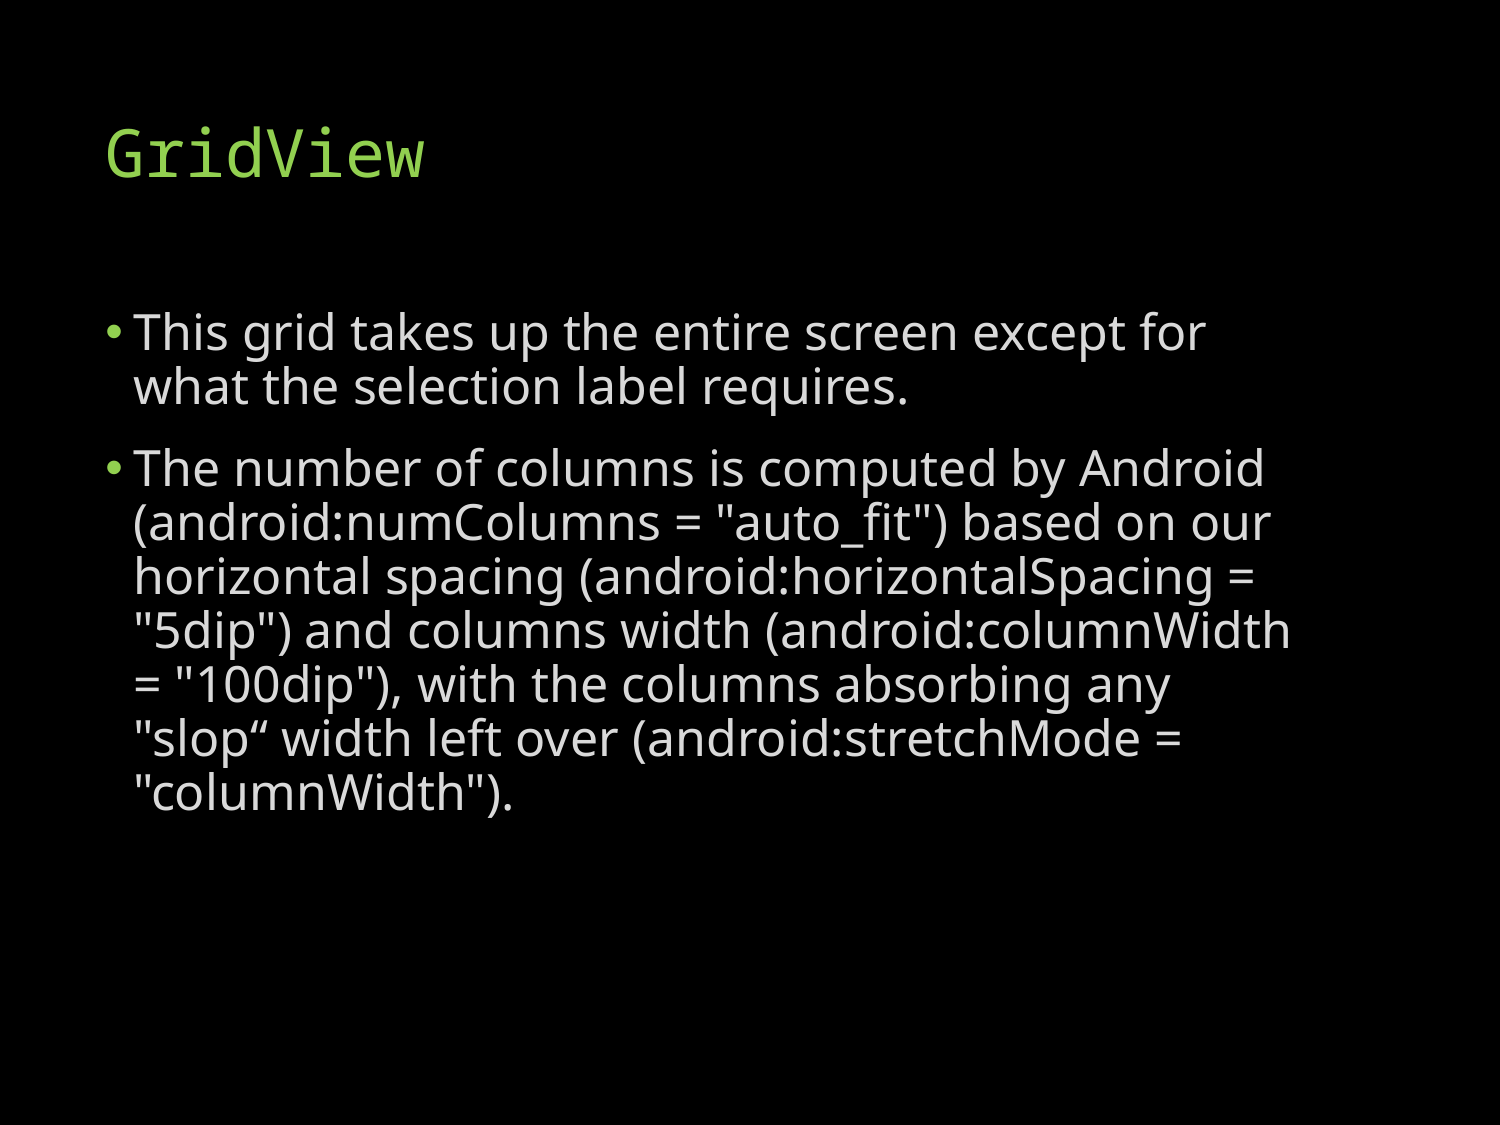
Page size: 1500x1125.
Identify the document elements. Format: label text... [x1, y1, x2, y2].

list This grid takes up the entire screen except for what the selection label requires. The number of columns is computed by Android (android:numColumns = "auto_fit") based on our horizontal spacing (android:horizontalSpacing = "5dip") and columns width (android:columnWidth = "100dip"), with the columns absorbing any "slop“ width left over (android:stretchMode = "columnWidth"). [90, 299, 1313, 1000]
title GridView [90, 75, 1313, 200]
